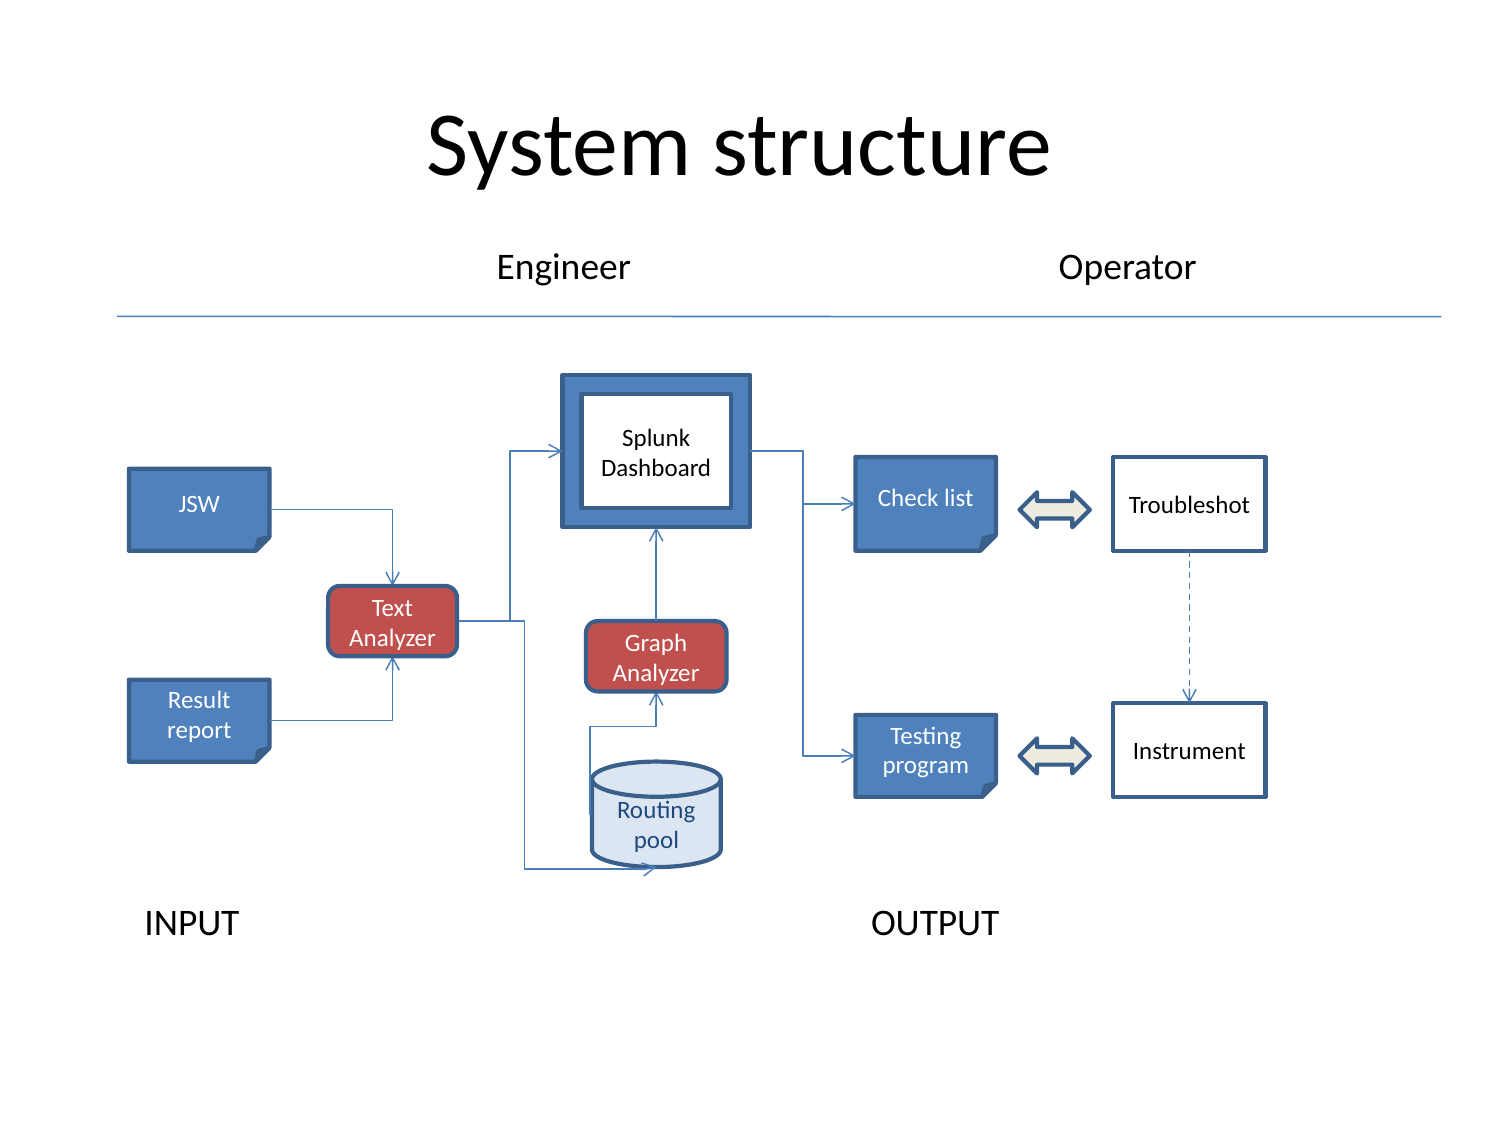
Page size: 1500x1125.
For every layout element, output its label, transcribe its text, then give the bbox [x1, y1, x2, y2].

text_box OUTPUT [856, 890, 1015, 951]
text_box Splunk Dashboard [560, 373, 752, 529]
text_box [269, 656, 393, 721]
text_box Check list [860, 454, 999, 553]
text_box Result report [126, 677, 272, 764]
text_box [1017, 490, 1092, 530]
text_box INPUT [129, 890, 255, 951]
text_box Instrument [1111, 701, 1268, 799]
text_box [1017, 736, 1092, 776]
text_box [456, 450, 563, 622]
text_box JSW [126, 466, 272, 553]
text_box Testing program [853, 712, 999, 799]
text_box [749, 450, 856, 505]
text_box Operator [1043, 234, 1212, 295]
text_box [749, 509, 856, 757]
text_box Troubleshot [1111, 455, 1268, 553]
text_box Text Analyzer [325, 583, 451, 659]
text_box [269, 509, 393, 587]
title System structure [75, 45, 1425, 233]
text_box Engineer [481, 234, 647, 295]
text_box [456, 620, 593, 815]
text_box Graph Analyzer [592, 618, 729, 694]
text_box Routing pool [589, 759, 723, 870]
